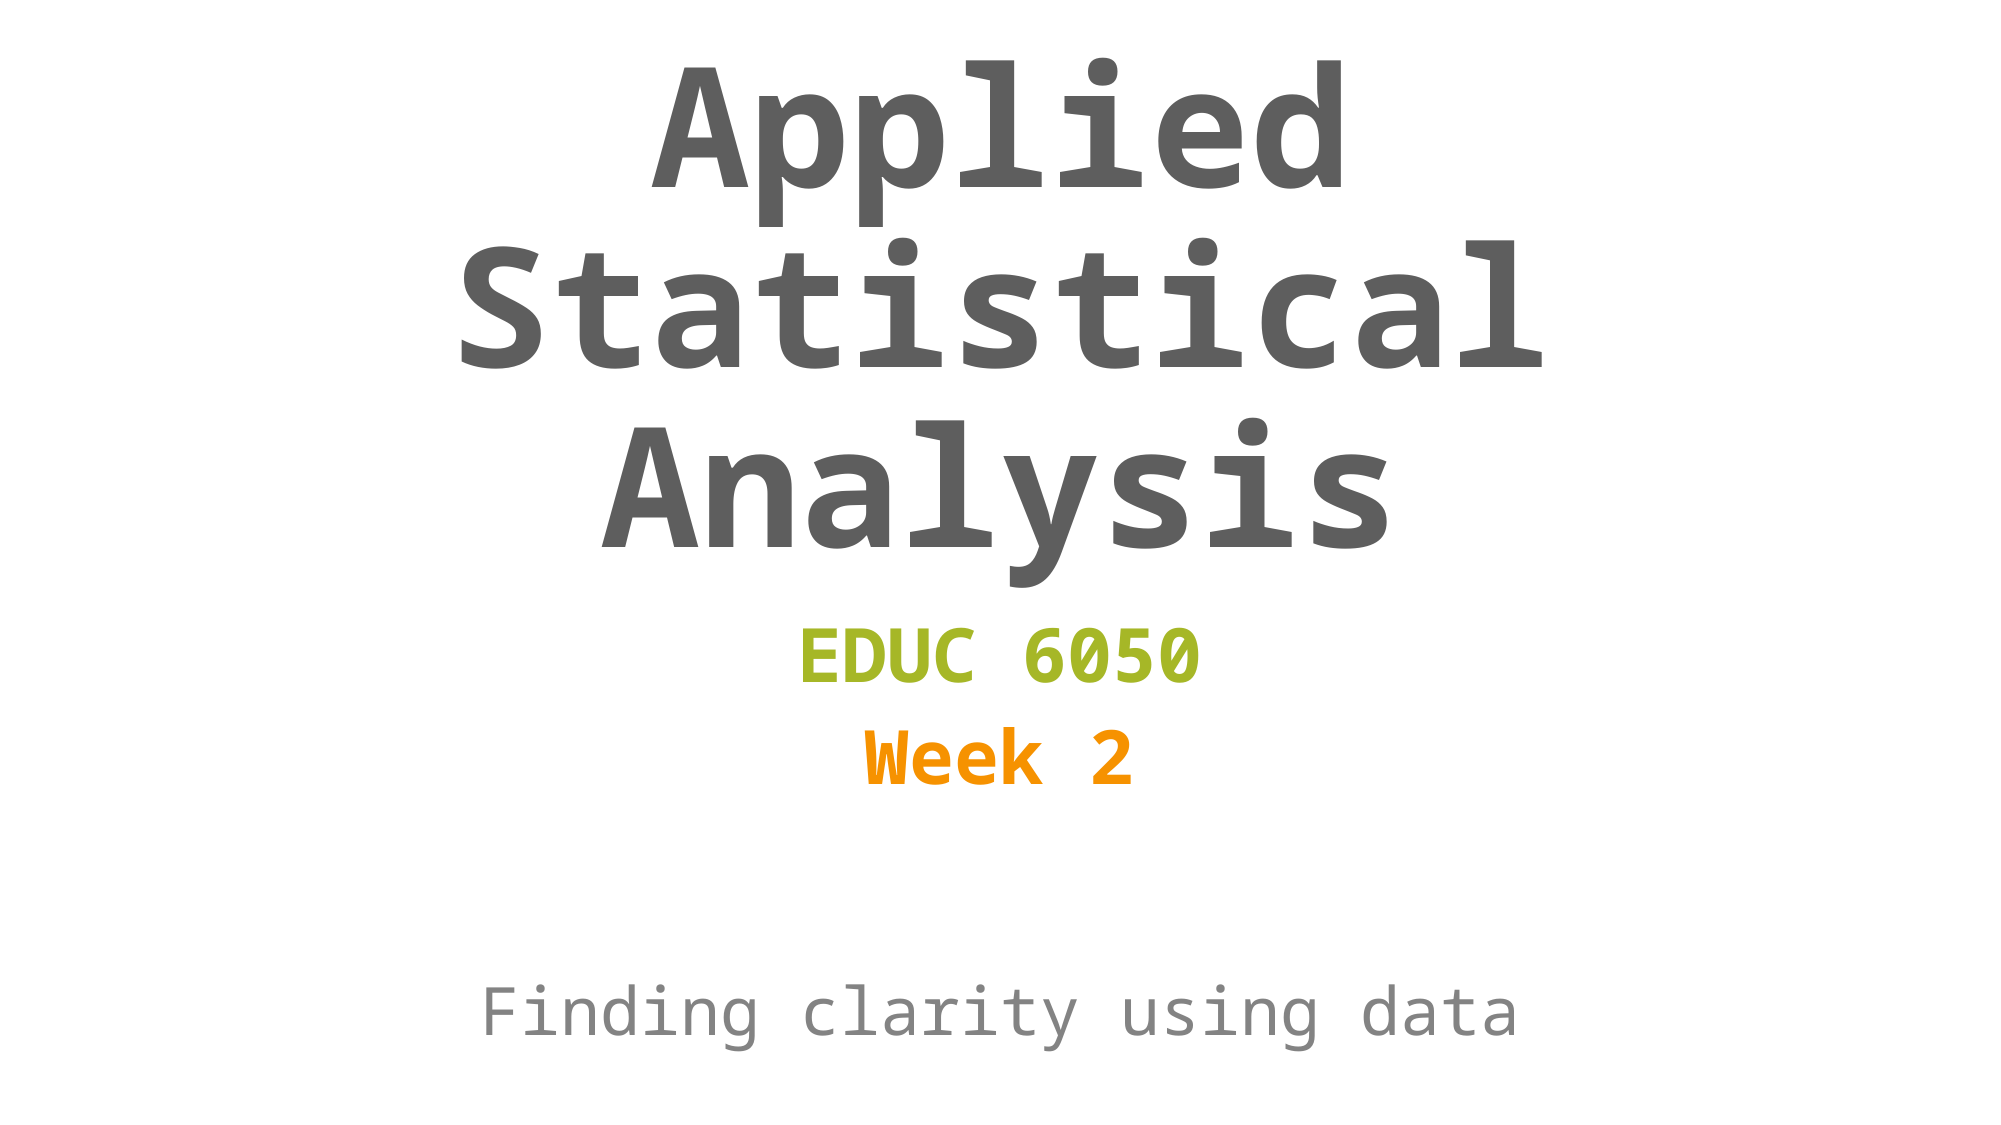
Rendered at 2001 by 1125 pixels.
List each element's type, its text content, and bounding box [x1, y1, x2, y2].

text_box Finding clarity using data [137, 960, 1863, 1066]
title Applied Statistical Analysis [48, 199, 1953, 591]
subtitle EDUC 6050 Week 2 [249, 610, 1750, 838]
